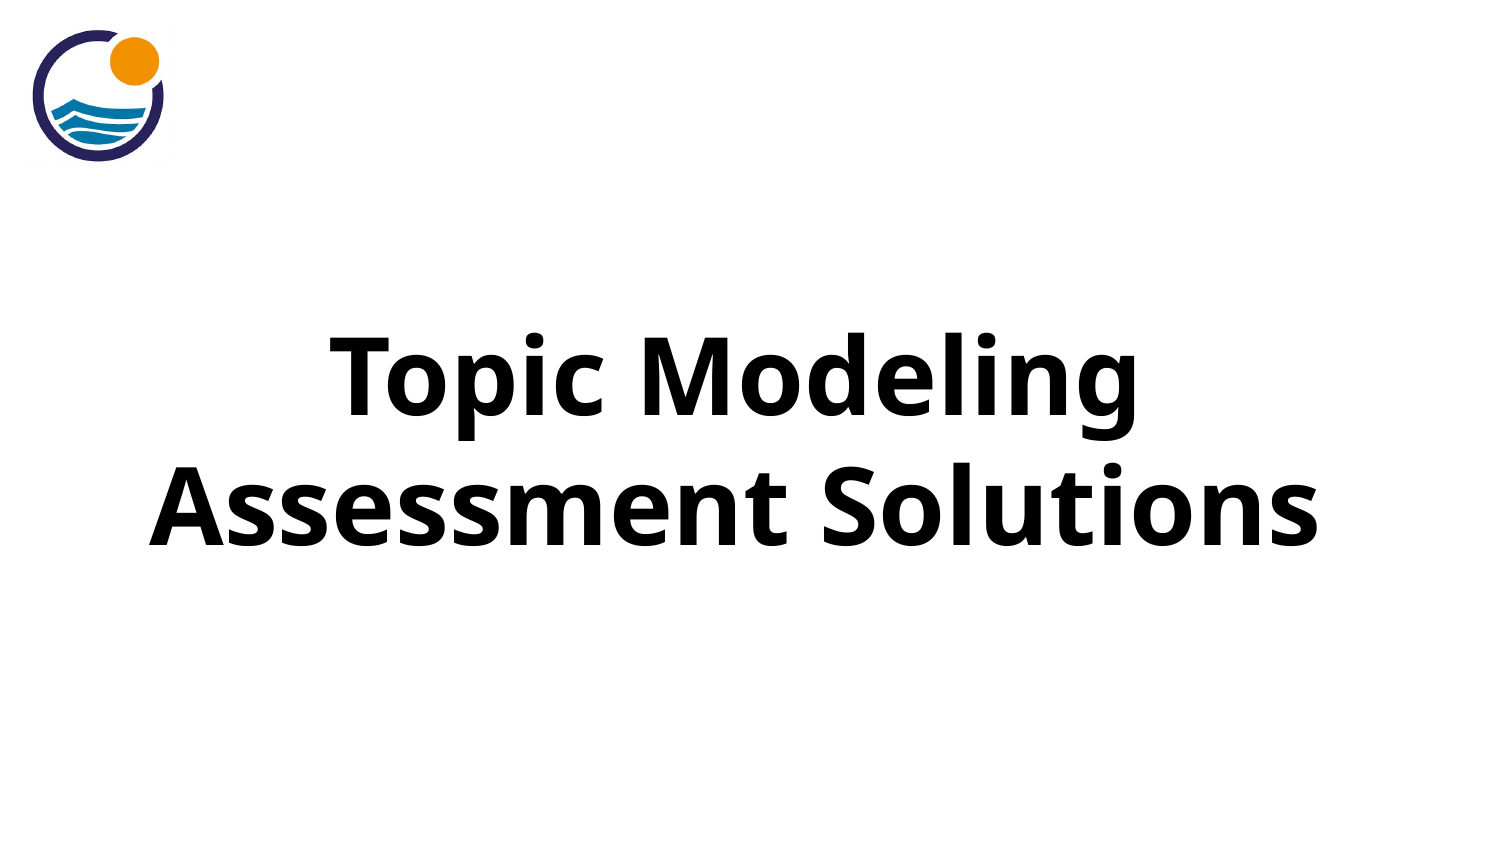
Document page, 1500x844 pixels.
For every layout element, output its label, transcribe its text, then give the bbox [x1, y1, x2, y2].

title Topic Modeling Assessment Solutions [51, 245, 1449, 583]
picture [24, 24, 172, 167]
